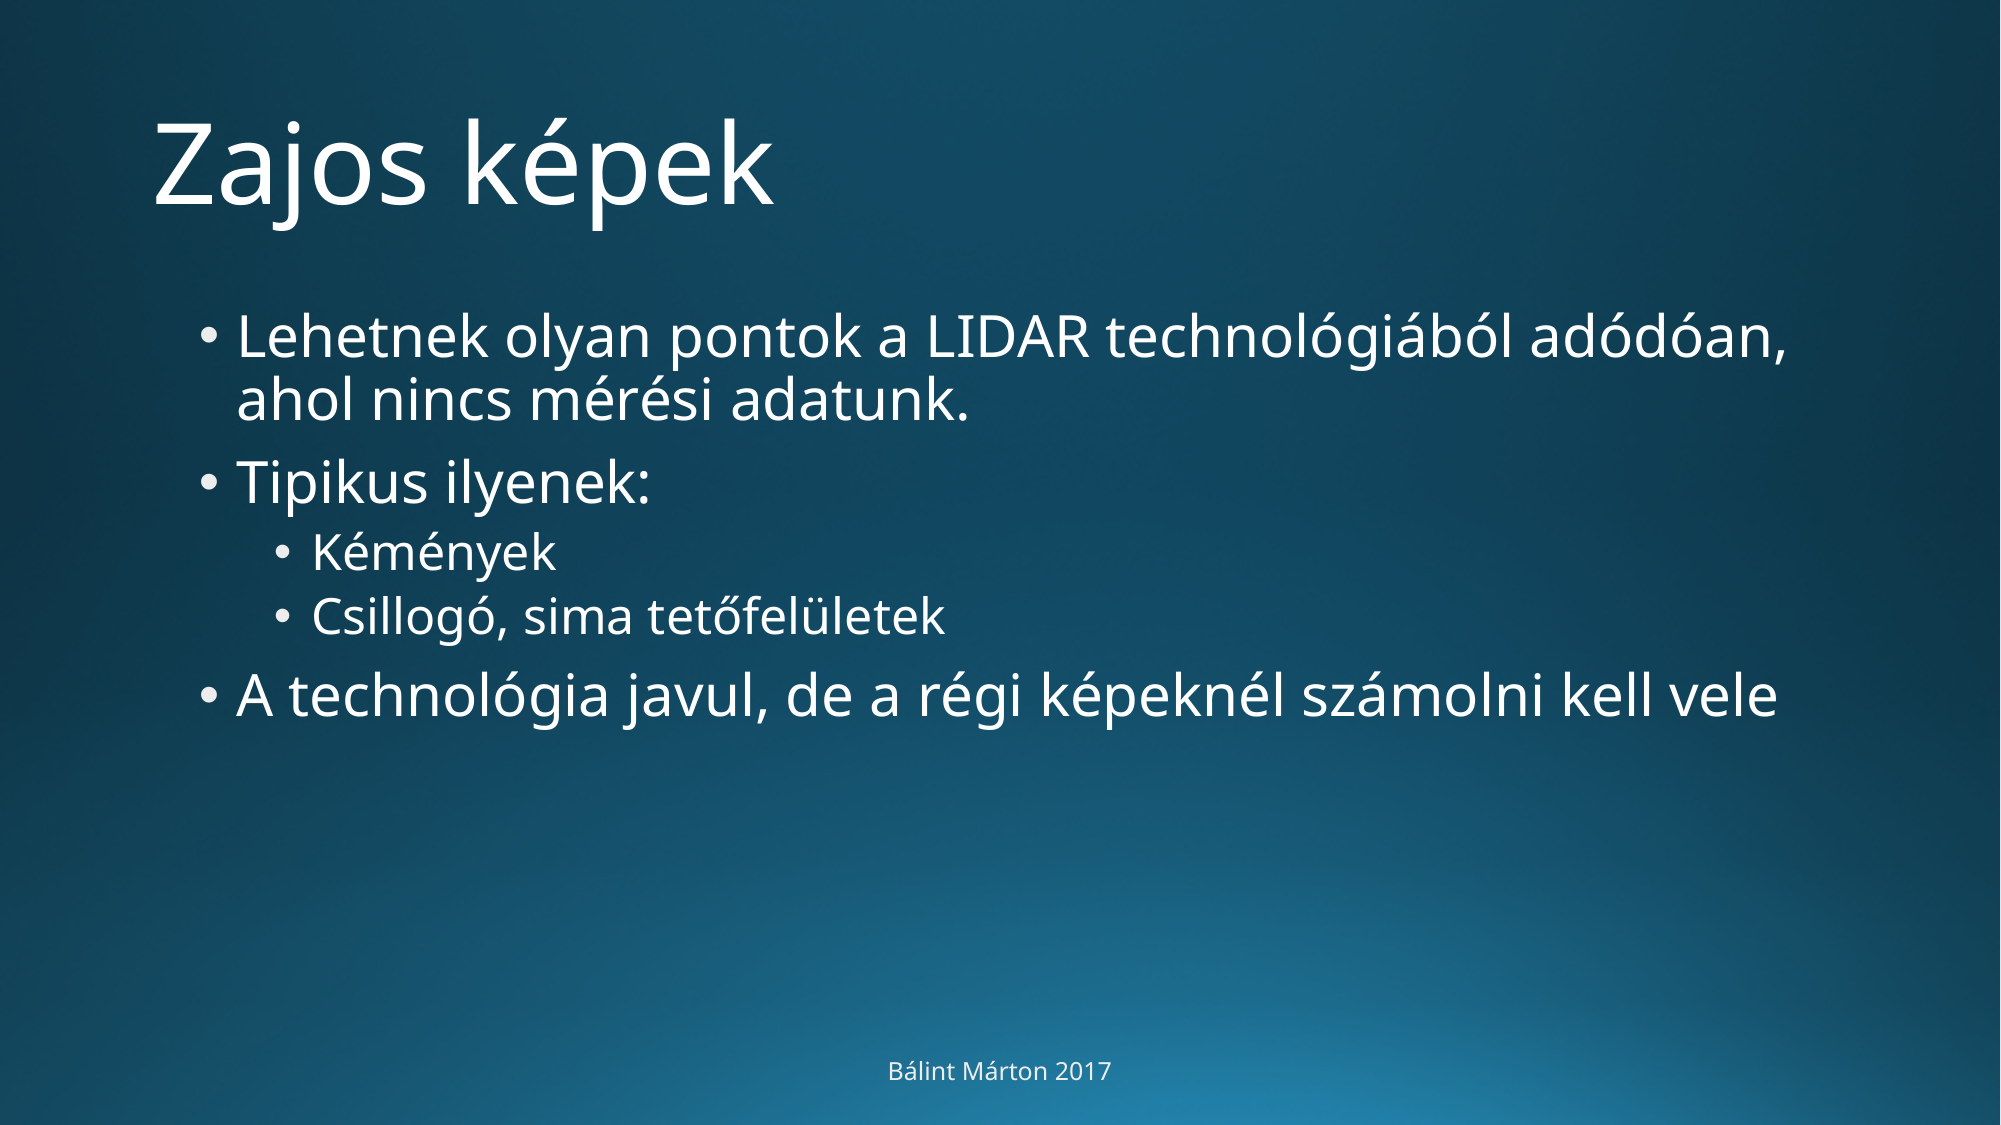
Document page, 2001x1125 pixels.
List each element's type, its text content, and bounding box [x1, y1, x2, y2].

title Zajos képek [137, 59, 1863, 278]
list Lehetnek olyan pontok a LIDAR technológiából adódóan, ahol nincs mérési adatunk. Tipikus ilyenek: Kémények Csillogó, sima tetőfelületek A technológia javul, de a régi képeknél számolni kell vele [183, 299, 1863, 1014]
picture [0, 0, 2001, 1125]
footer Bálint Márton 2017 [662, 1042, 1338, 1103]
